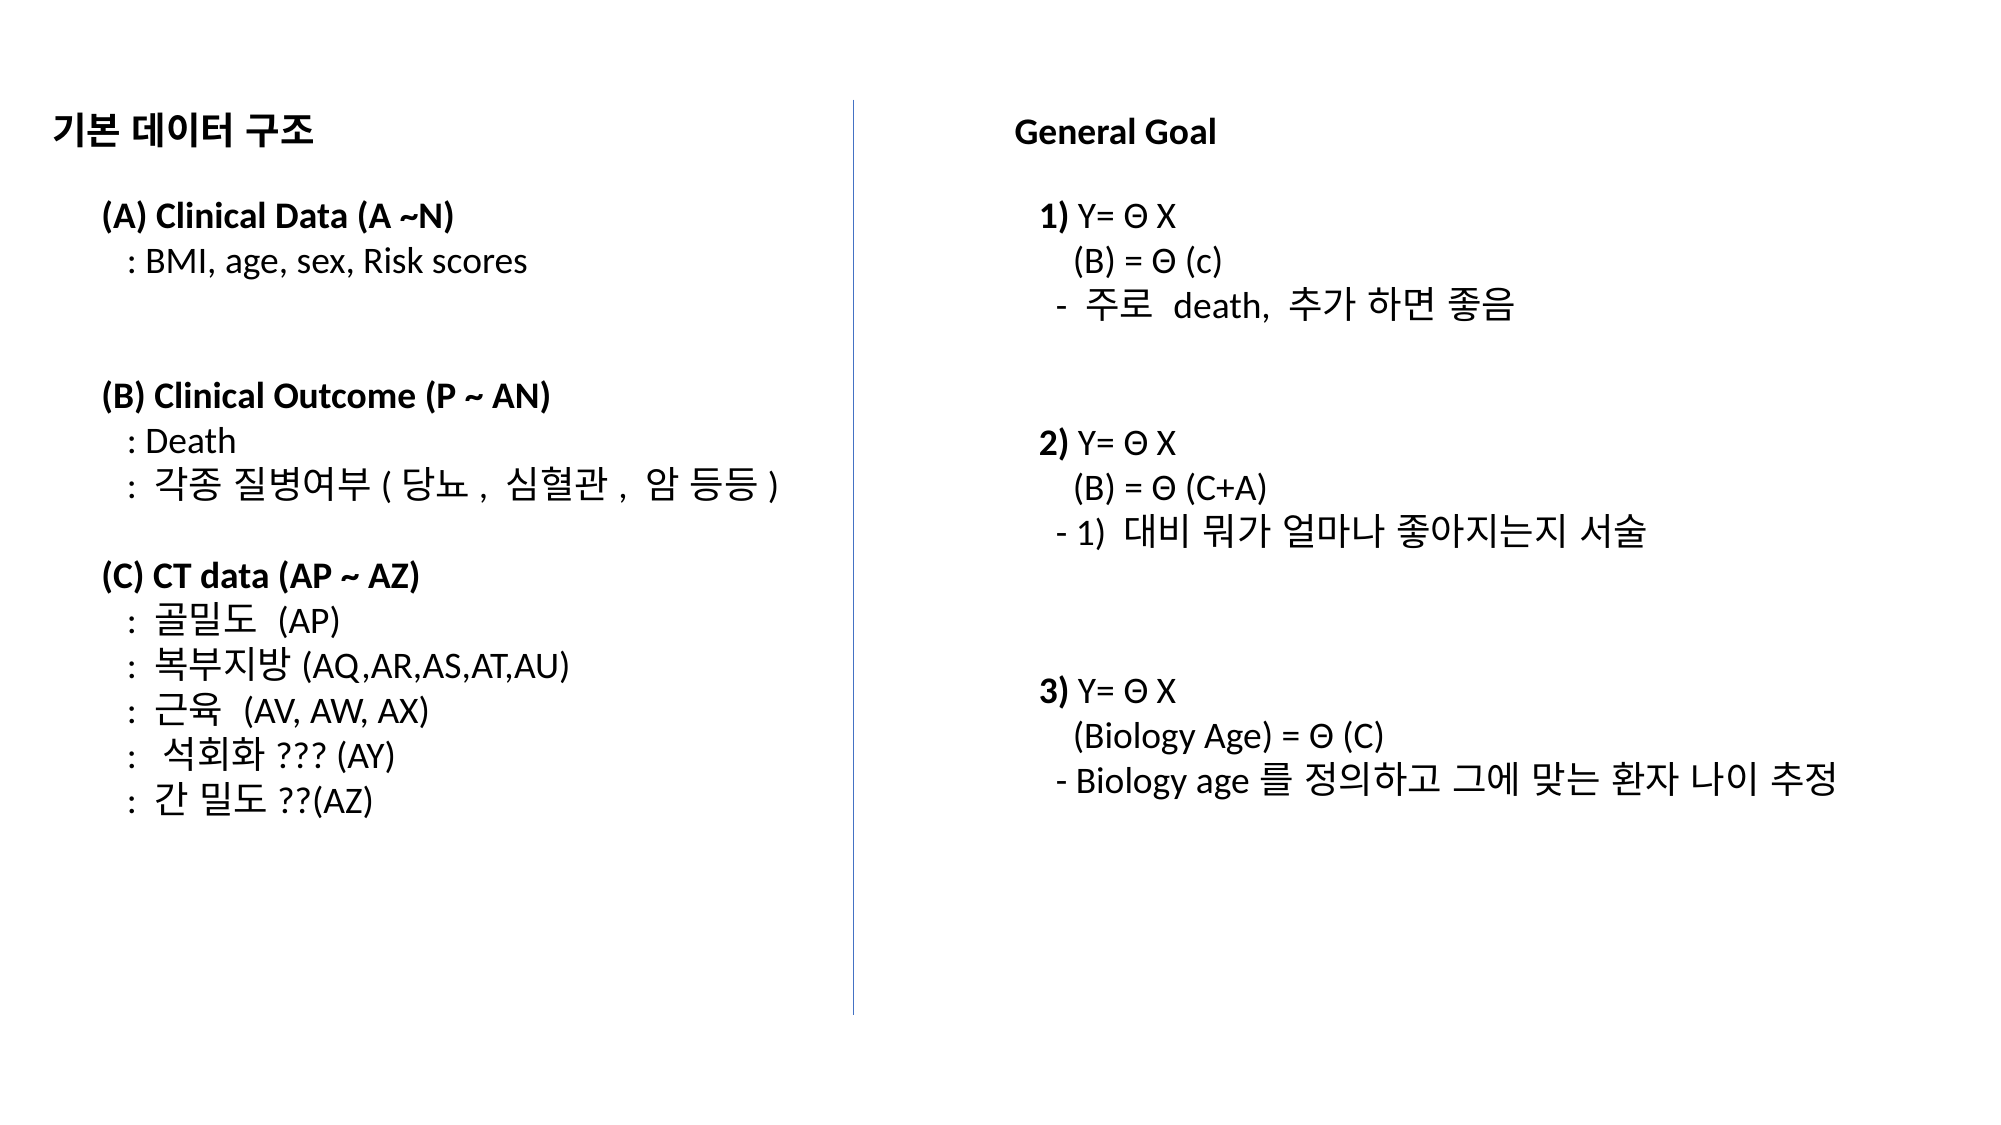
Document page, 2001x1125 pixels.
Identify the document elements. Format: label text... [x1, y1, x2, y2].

text_box 기본 데이터 구조 [37, 99, 621, 160]
text_box General Goal [999, 99, 1584, 160]
text_box (A) Clinical Data (A ~N) : BMI, age, sex, Risk scores (B) Clinical Outcome (P ~ AN) : Death : 각종 질병여부(당뇨, 심혈관, 암 등등) (C) CT data (AP ~ AZ) : 골밀도 (AP) : 복부지방(AQ,AR,AS,AT,AU) : 근육 (AV, AW, AX) : 석회화??? (AY) : 간 밀도??(AZ) [86, 183, 836, 874]
text_box 3) Y= Θ X (Biology Age) = Θ (C) - Biology age를 정의하고 그에 맞는 환자 나이 추정 [1024, 658, 1983, 809]
text_box 2) Y= Θ X (B) = Θ (C+A) - 1) 대비 뭐가 얼마나 좋아지는지 서술 [1024, 410, 1983, 561]
text_box 1) Y= Θ X (B) = Θ (c) - 주로 death, 추가 하면 좋음 [1024, 183, 1692, 334]
